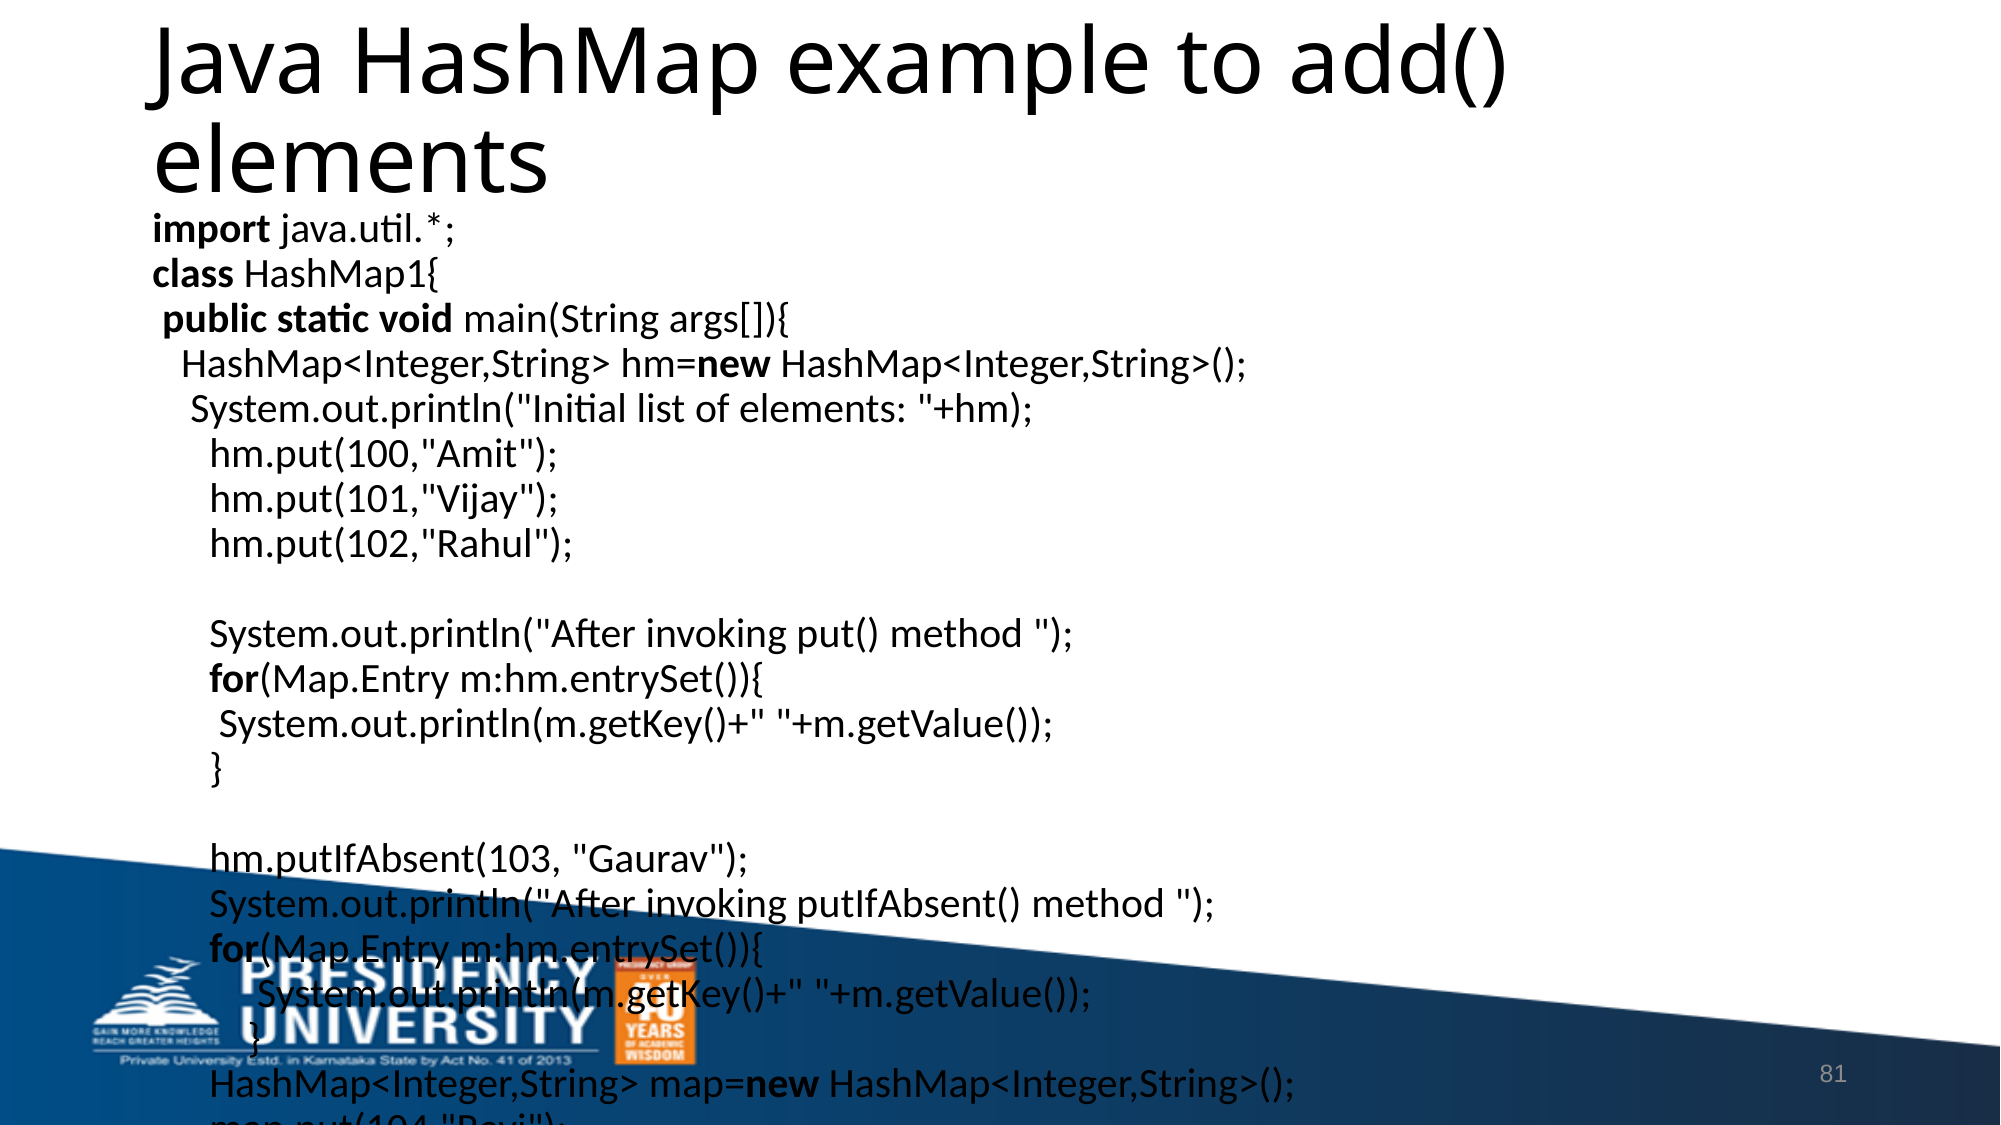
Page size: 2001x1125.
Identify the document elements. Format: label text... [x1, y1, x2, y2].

slide_number 81 [1412, 1042, 1863, 1103]
picture [0, 845, 2000, 1125]
title Java HashMap example to add() elements [137, 59, 1863, 199]
list import java.util.*; class HashMap1{ public static void main(String args[]){ HashMap<Integer,String> hm=new HashMap<Integer,String>(); System.out.println("Initial list of elements: "+hm); hm.put(100,"Amit"); hm.put(101,"Vijay"); hm.put(102,"Rahul"); System.out.println("After invoking put() method "); for(Map.Entry m:hm.entrySet()){ System.out.println(m.getKey()+" "+m.getValue()); } hm.putIfAbsent(103, "Gaurav"); System.out.println("After invoking putIfAbsent() method "); for(Map.Entry m:hm.entrySet()){ System.out.println(m.getKey()+" "+m.getValue()); } HashMap<Integer,String> map=new HashMap<Integer,String>(); map.put(104,"Ravi"); map.putAll(hm); System.out.println("After invoking putAll() method "); for(Map.Entry m:map.entrySet()){ System.out.println(m.getKey()+" "+m.getValue()); } } } [137, 199, 1863, 1014]
